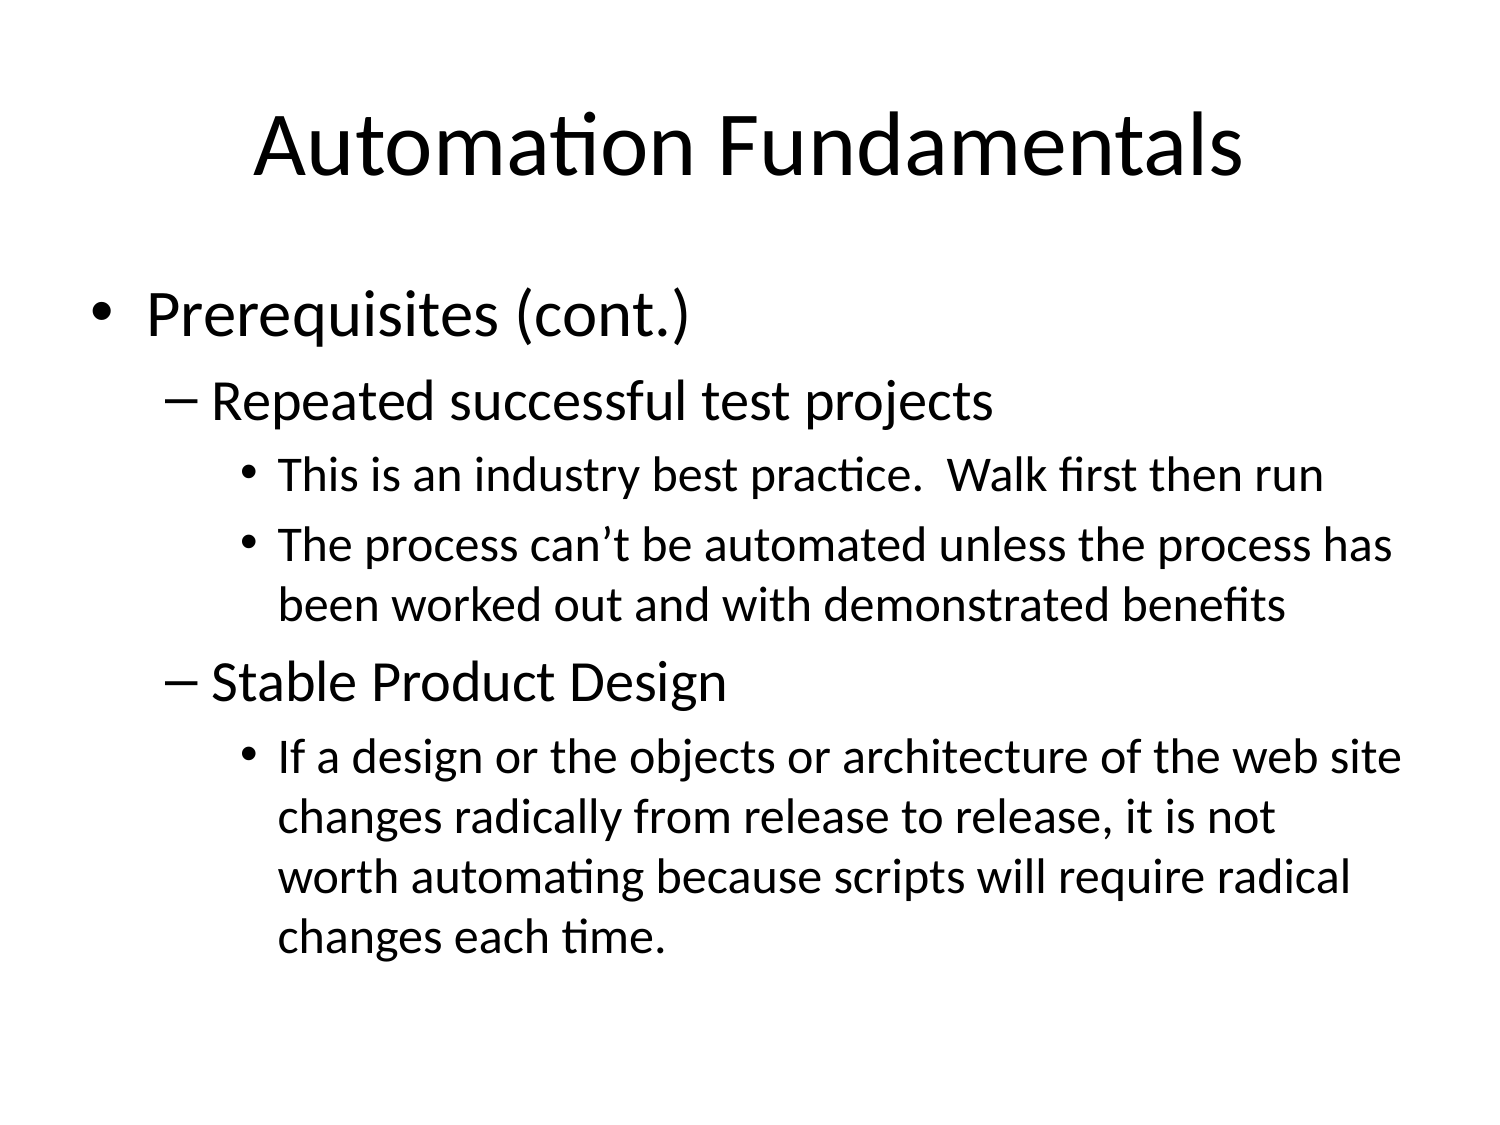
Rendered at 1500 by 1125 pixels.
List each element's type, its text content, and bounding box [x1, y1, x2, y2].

title Automation Fundamentals [75, 45, 1425, 233]
list Prerequisites (cont.) Repeated successful test projects This is an industry best practice. Walk first then run The process can’t be automated unless the process has been worked out and with demonstrated benefits Stable Product Design If a design or the objects or architecture of the web site changes radically from release to release, it is not worth automating because scripts will require radical changes each time. [75, 262, 1425, 1005]
